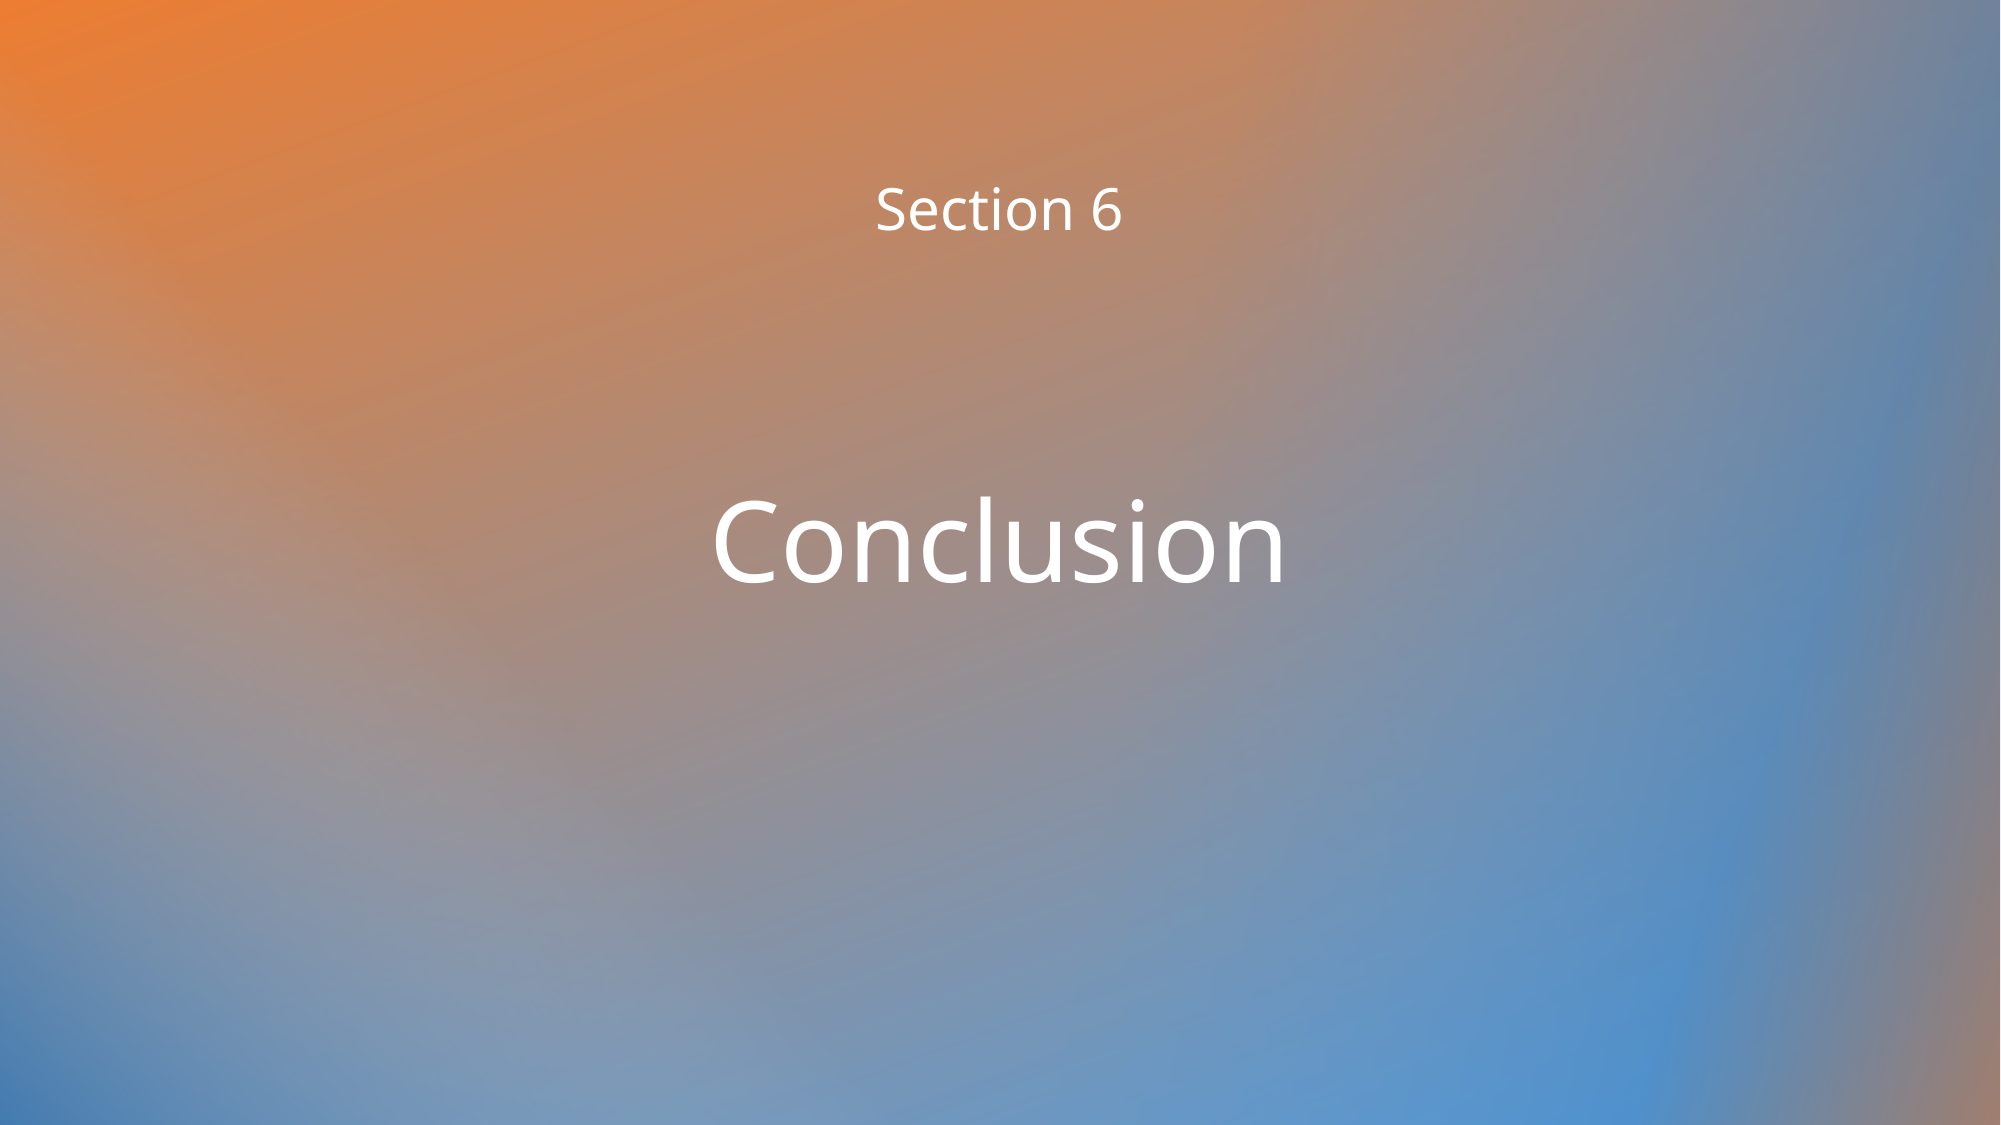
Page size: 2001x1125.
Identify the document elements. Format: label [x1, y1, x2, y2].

text_box [0, 0, 2000, 1125]
